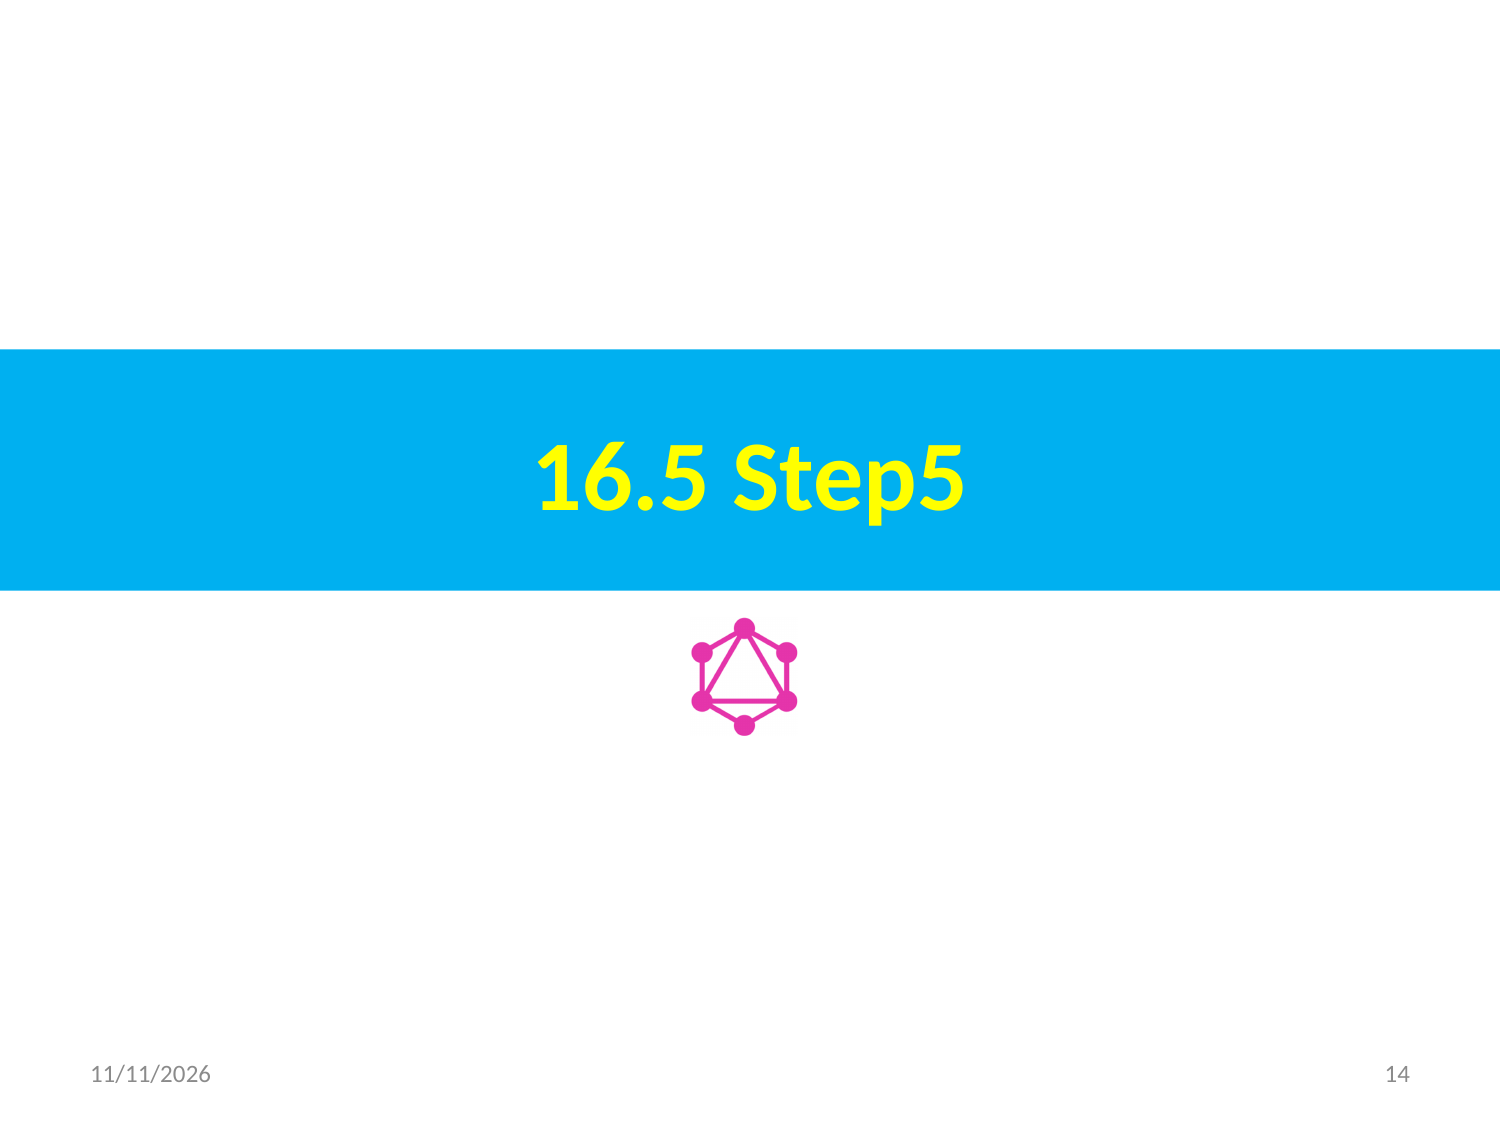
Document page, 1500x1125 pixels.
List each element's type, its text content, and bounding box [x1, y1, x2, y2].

title 16.5 Step5 [0, 349, 1500, 591]
slide_number 14 [1074, 1042, 1425, 1103]
picture [690, 617, 798, 736]
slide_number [75, 1042, 425, 1103]
